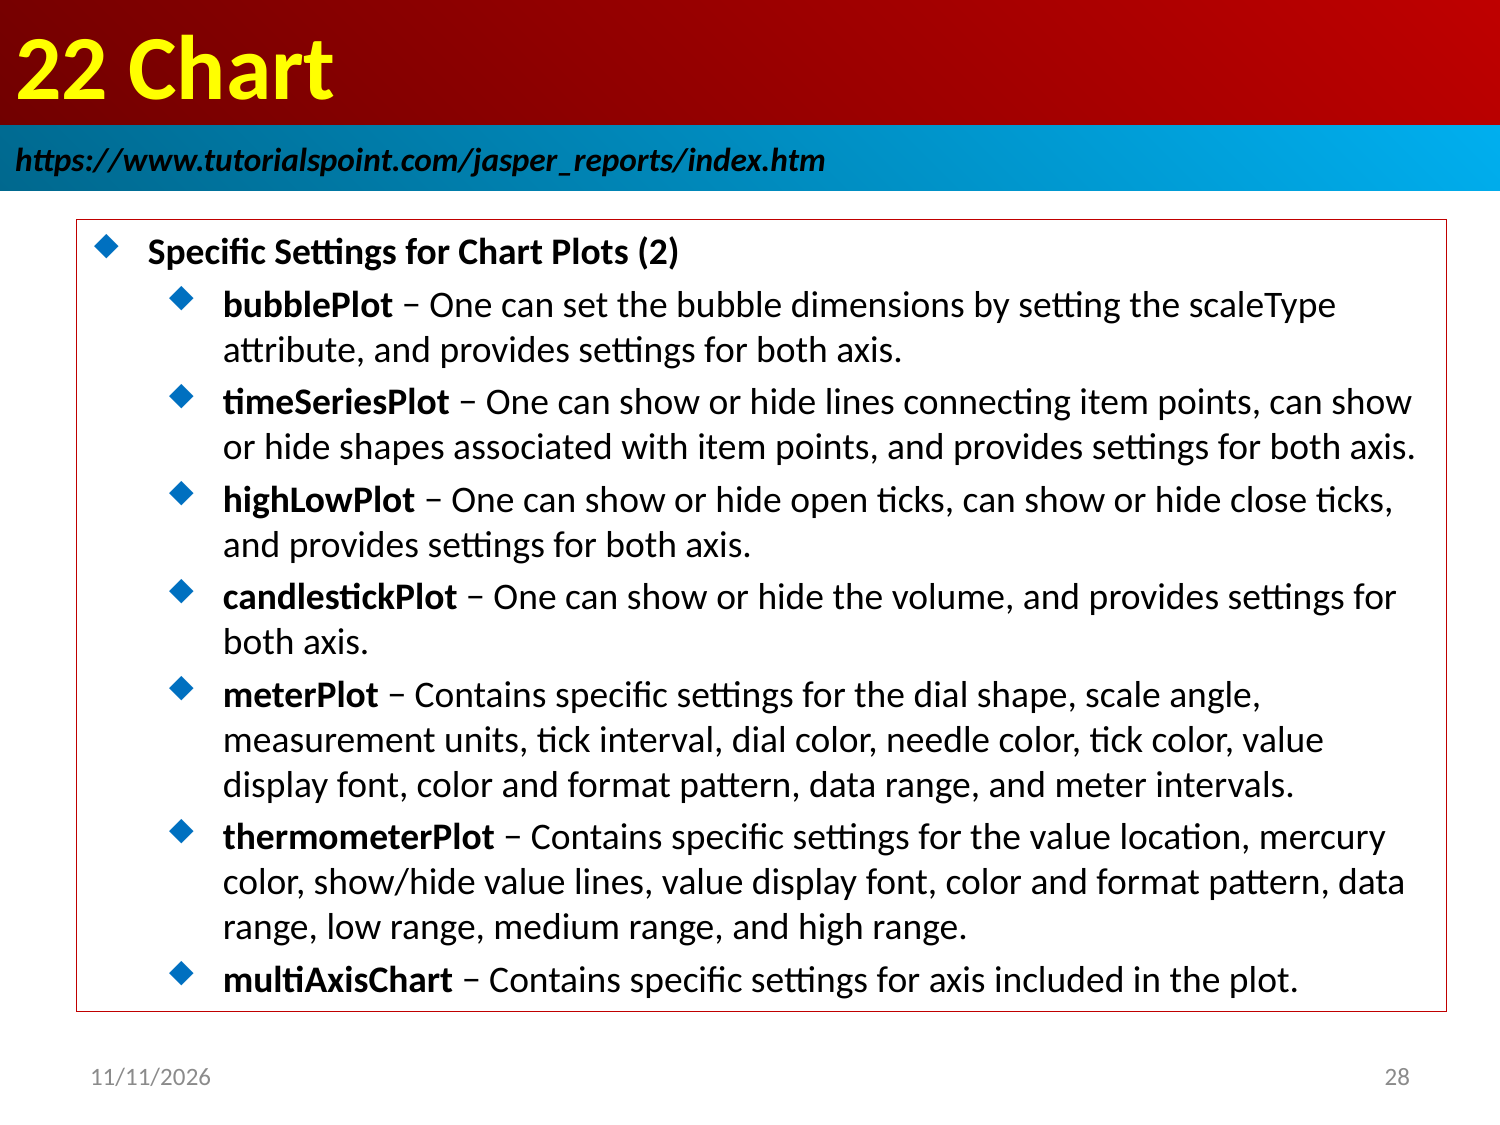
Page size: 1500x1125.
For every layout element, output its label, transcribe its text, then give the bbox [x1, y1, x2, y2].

text_box https://www.tutorialspoint.com/jasper_reports/index.htm [0, 125, 1500, 191]
title 22 Chart [0, 0, 1500, 125]
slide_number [75, 1042, 425, 1109]
subtitle Specific Settings for Chart Plots (2) bubblePlot − One can set the bubble dimensions by setting the scaleType attribute, and provides settings for both axis. timeSeriesPlot − One can show or hide lines connecting item points, can show or hide shapes associated with item points, and provides settings for both axis. highLowPlot − One can show or hide open ticks, can show or hide close ticks, and provides settings for both axis. candlestickPlot − One can show or hide the volume, and provides settings for both axis. meterPlot − Contains specific settings for the dial shape, scale angle, measurement units, tick interval, dial color, needle color, tick color, value display font, color and format pattern, data range, and meter intervals. thermometerPlot − Contains specific settings for the value location, mercury color, show/hide value lines, value display font, color and format pattern, data range, low range, medium range, and high range. multiAxisChart − Contains specific settings for axis included in the plot. [76, 219, 1447, 1012]
slide_number 28 [1074, 1042, 1425, 1109]
